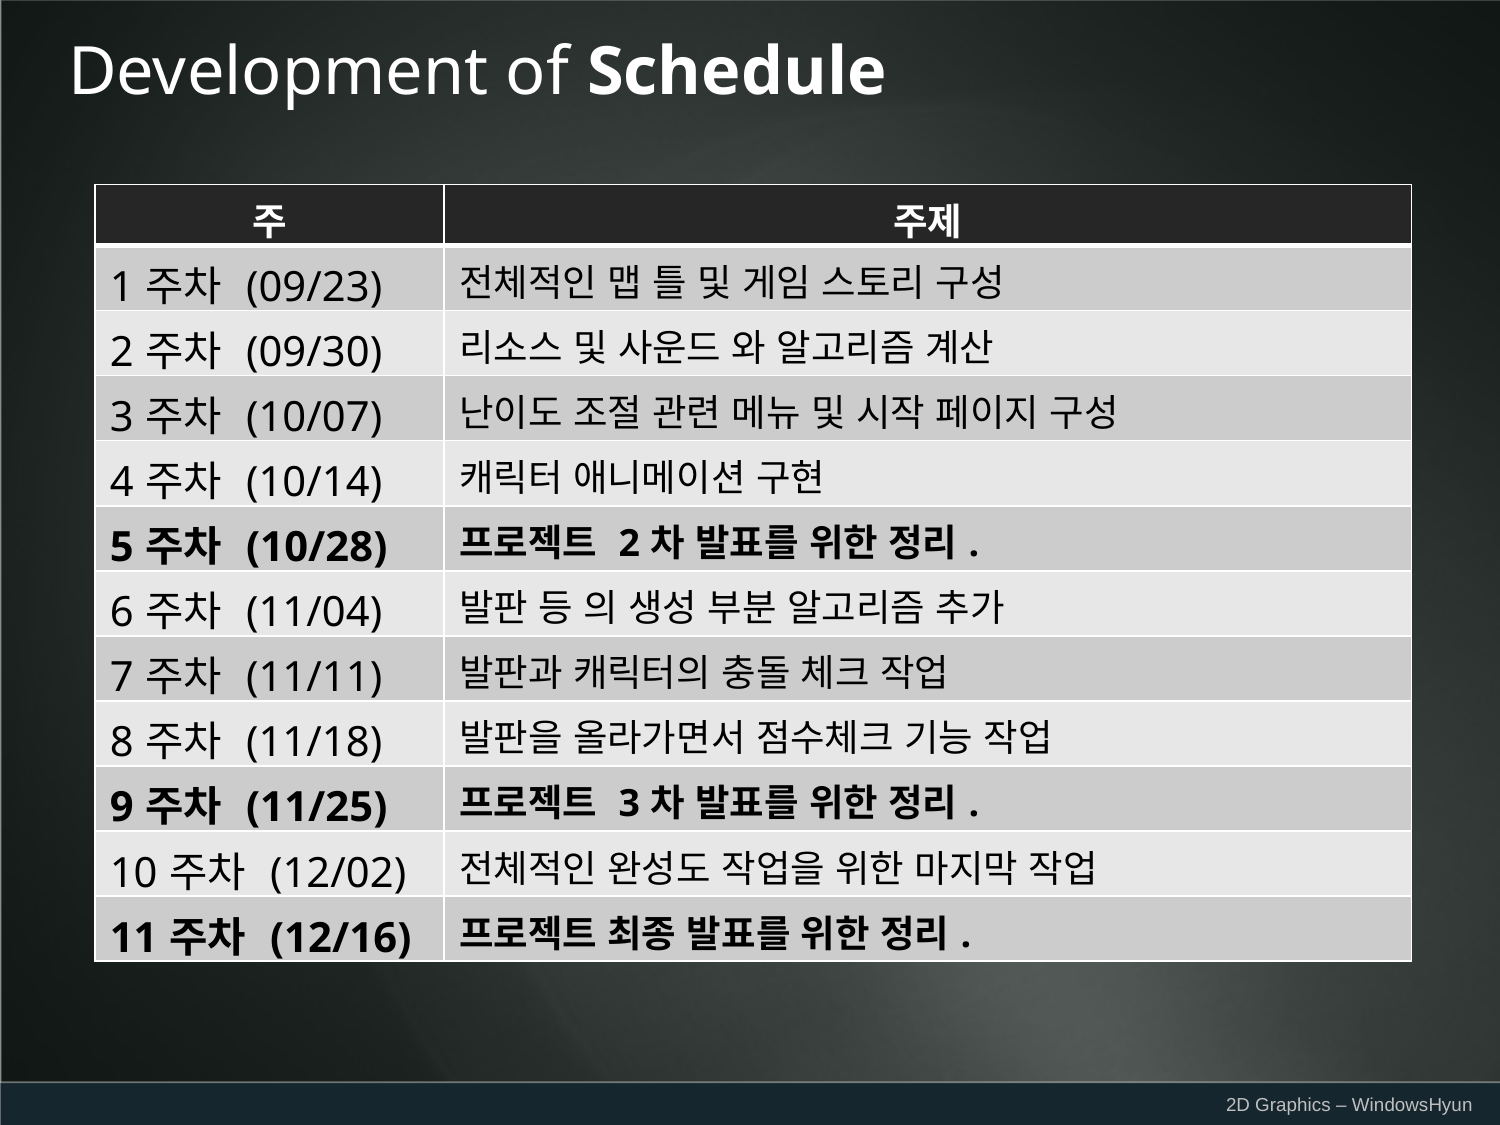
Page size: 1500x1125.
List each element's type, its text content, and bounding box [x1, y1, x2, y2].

table_cell 전체적인 맵 틀 및 게임 스토리 구성 [445, 248, 1411, 310]
table_cell 8주차 (11/18) [96, 702, 443, 765]
table_cell 7주차 (11/11) [96, 637, 443, 700]
picture [0, 0, 1500, 1081]
table_cell 5주차 (10/28) [96, 507, 443, 570]
table_cell 발판과 캐릭터의 충돌 체크 작업 [445, 637, 1411, 700]
table_cell 프로젝트 최종 발표를 위한 정리. [445, 897, 1411, 960]
table_header 주제 [445, 185, 1411, 243]
table_cell 발판을 올라가면서 점수체크 기능 작업 [445, 702, 1411, 765]
table_cell 전체적인 완성도 작업을 위한 마지막 작업 [445, 832, 1411, 895]
table_cell 프로젝트 3차 발표를 위한 정리. [445, 767, 1411, 830]
table_cell 11주차 (12/16) [96, 897, 443, 960]
table_cell 1주차 (09/23) [96, 248, 443, 310]
table_cell 2주차 (09/30) [96, 311, 443, 375]
table_cell 6주차 (11/04) [96, 572, 443, 635]
table_header 주 [96, 185, 443, 243]
table_cell 3주차 (10/07) [96, 376, 443, 440]
table_cell 발판 등 의 생성 부분 알고리즘 추가 [445, 572, 1411, 635]
table_cell 리소스 및 사운드 와 알고리즘 계산 [445, 311, 1411, 375]
table_cell 9주차 (11/25) [96, 767, 443, 830]
table_cell 10주차 (12/02) [96, 832, 443, 895]
table_cell 캐릭터 애니메이션 구현 [445, 441, 1411, 505]
table_cell 난이도 조절 관련 메뉴 및 시작 페이지 구성 [445, 376, 1411, 440]
text_box Development of Schedule [53, 20, 1137, 116]
table_cell 프로젝트 2차 발표를 위한 정리. [445, 507, 1411, 570]
table_cell 4주차 (10/14) [96, 441, 443, 505]
